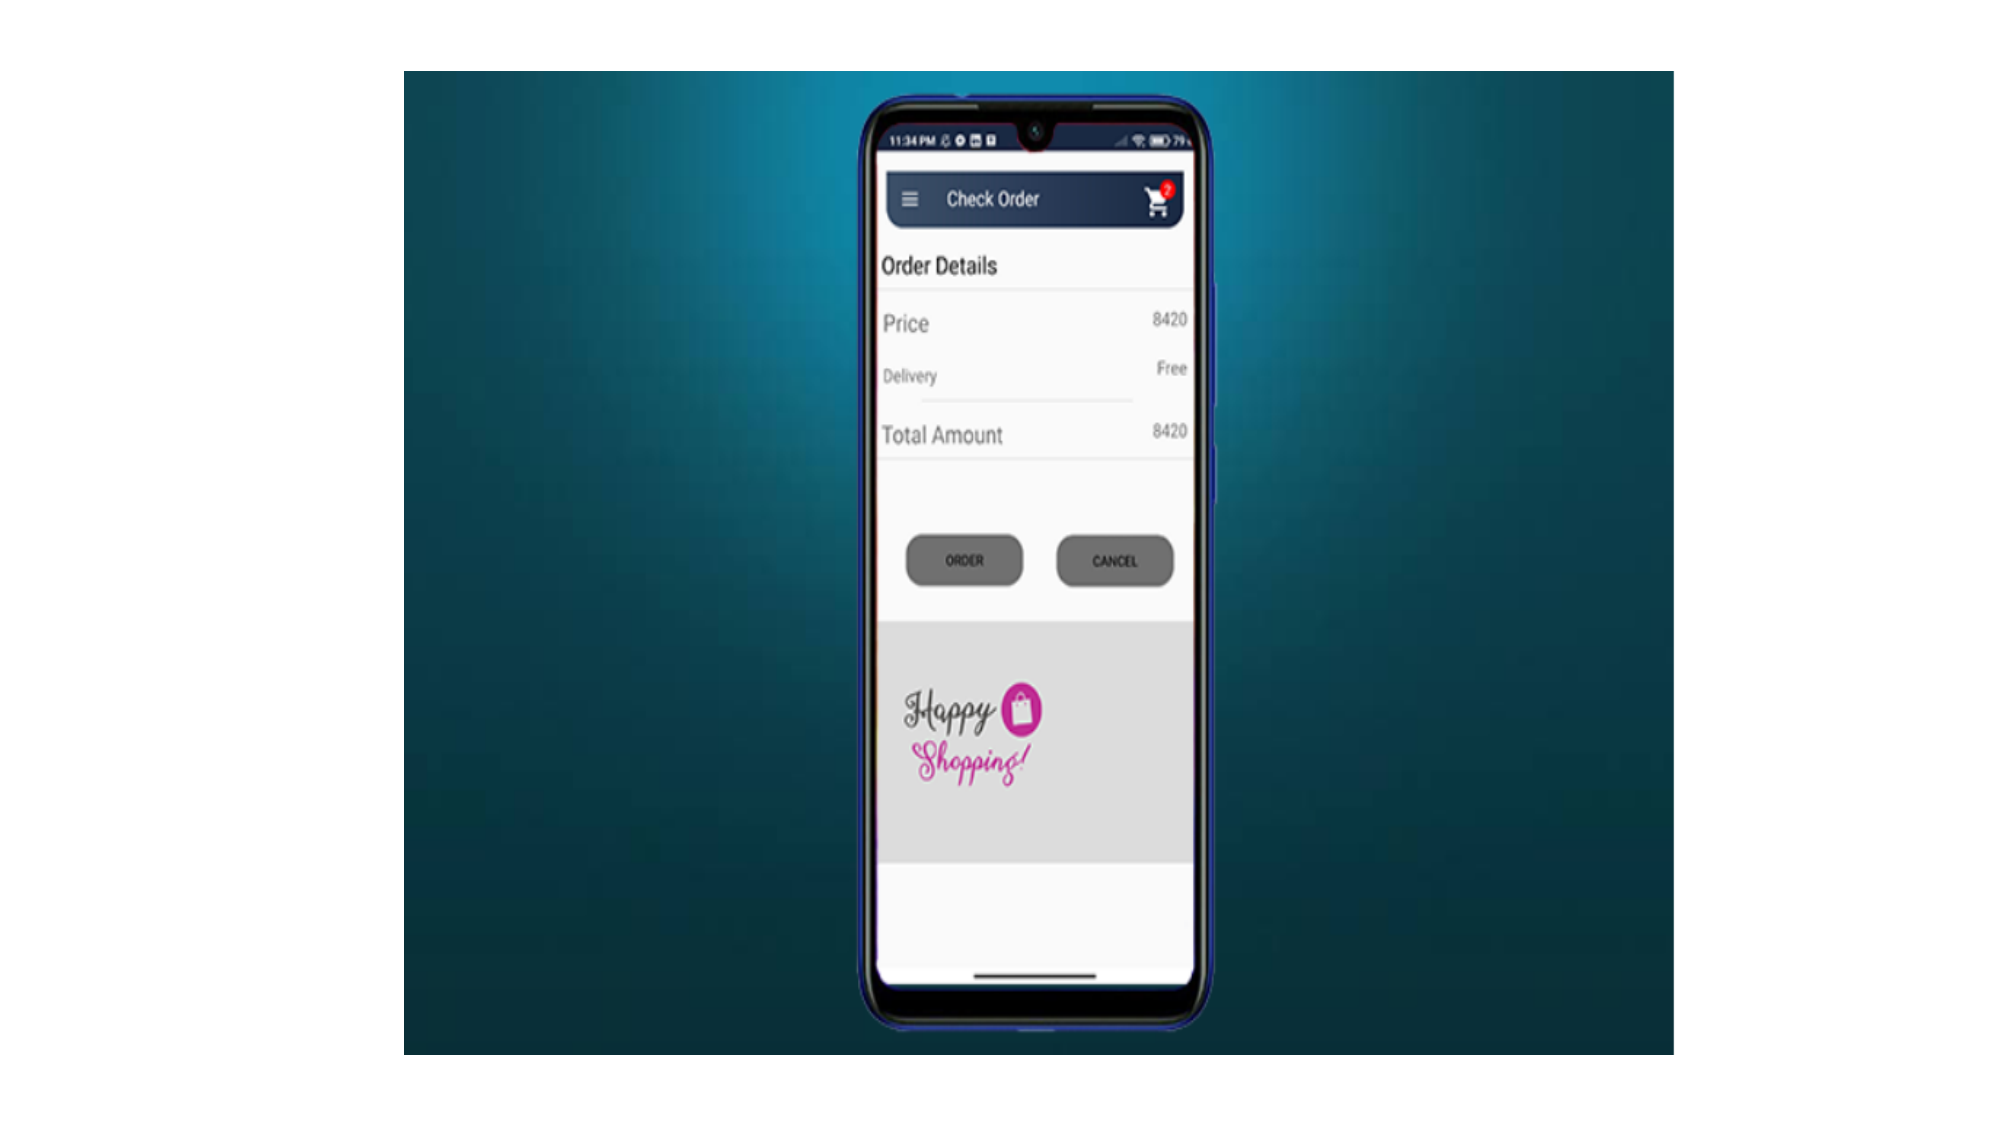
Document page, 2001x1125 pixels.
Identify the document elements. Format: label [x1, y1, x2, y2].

list [403, 70, 1677, 1056]
